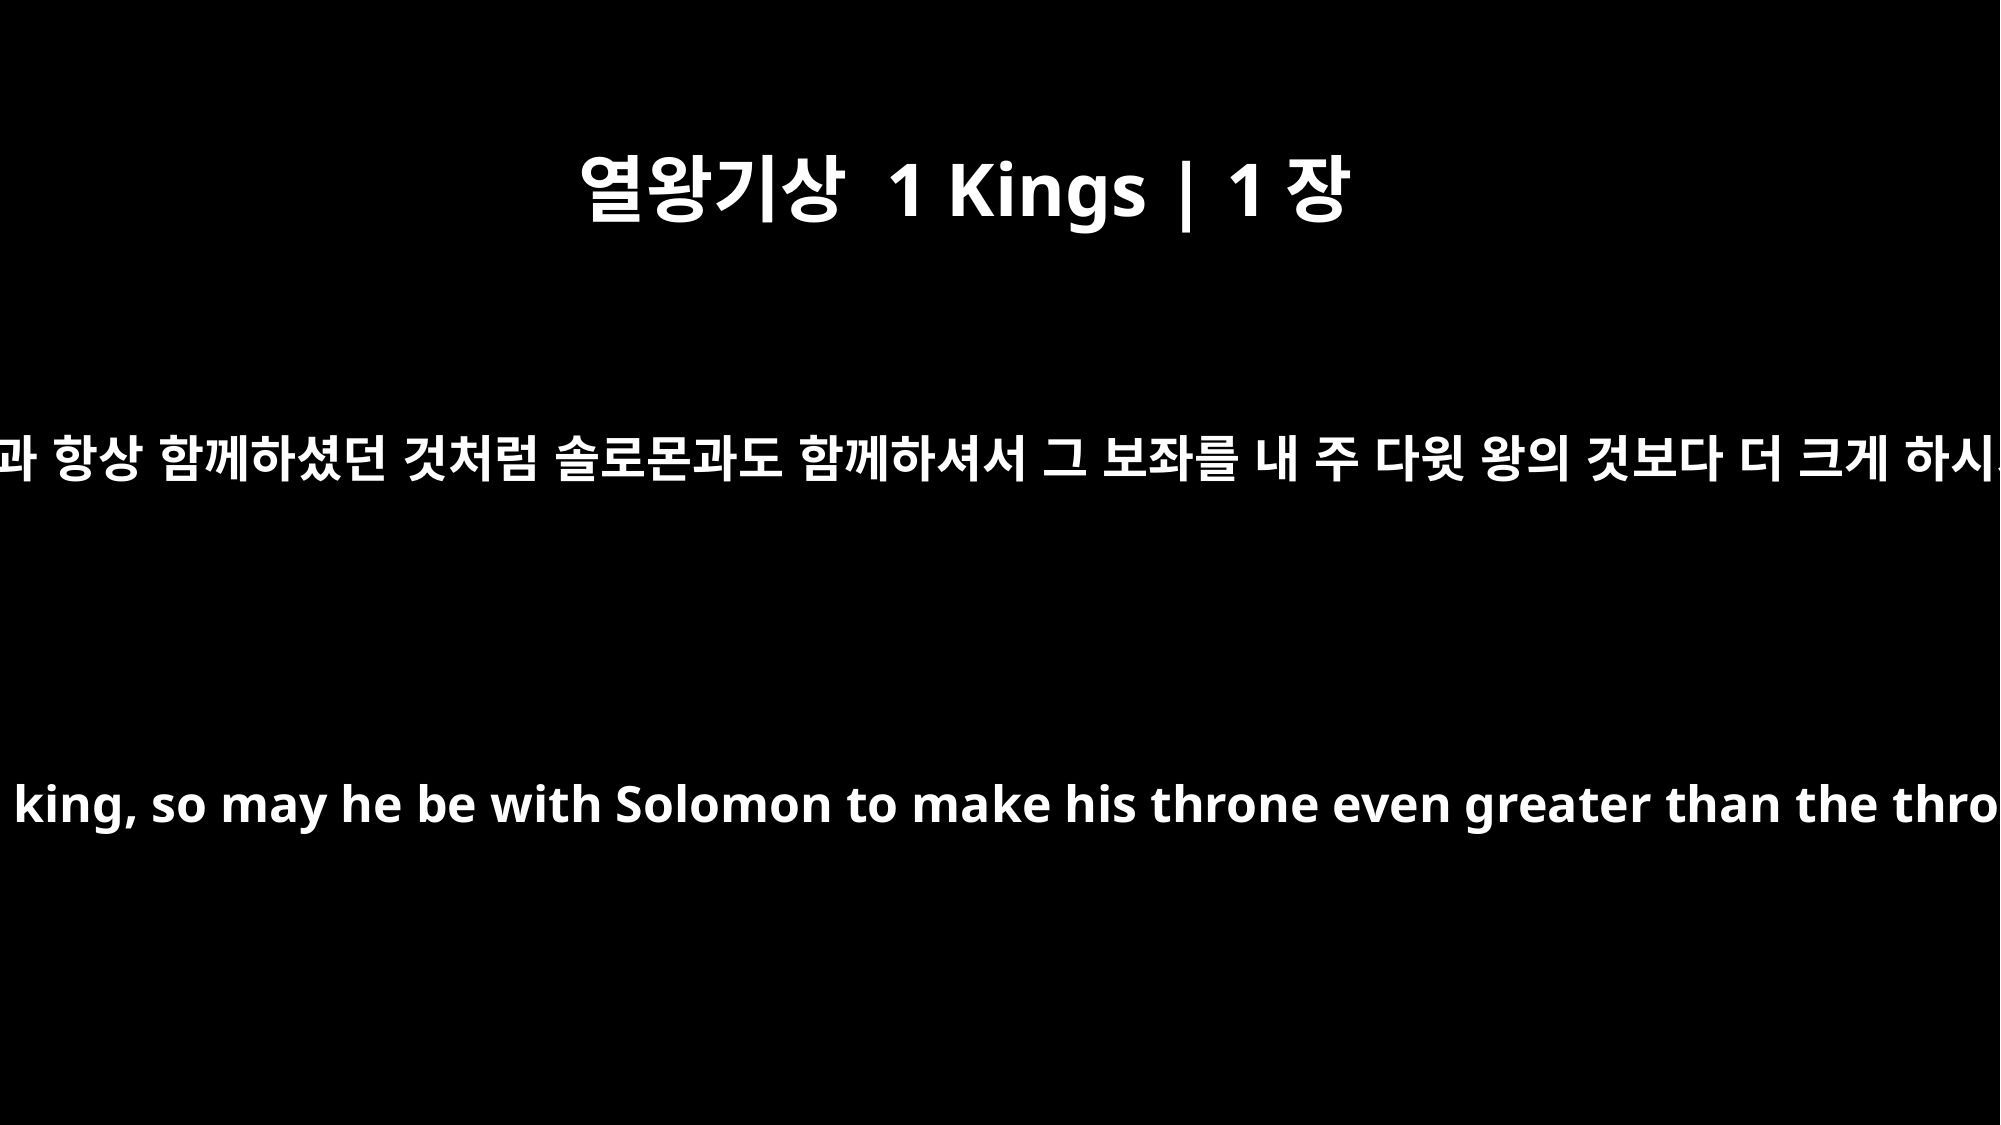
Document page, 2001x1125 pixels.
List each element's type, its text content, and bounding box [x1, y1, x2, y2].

text_box As the LORD was with my lord the king, so may he be with Solomon to make his throne even greater than the throne of my lord King David!" [0, 764, 2000, 840]
text_box 열왕기상 1 Kings | 1장 [564, 136, 1368, 239]
text_box 37 여호와께서 내 주 왕과 항상 함께하셨던 것처럼 솔로몬과도 함께하셔서 그 보좌를 내 주 다윗 왕의 것보다 더 크게 하시기를 원합니다!” [0, 359, 2000, 495]
